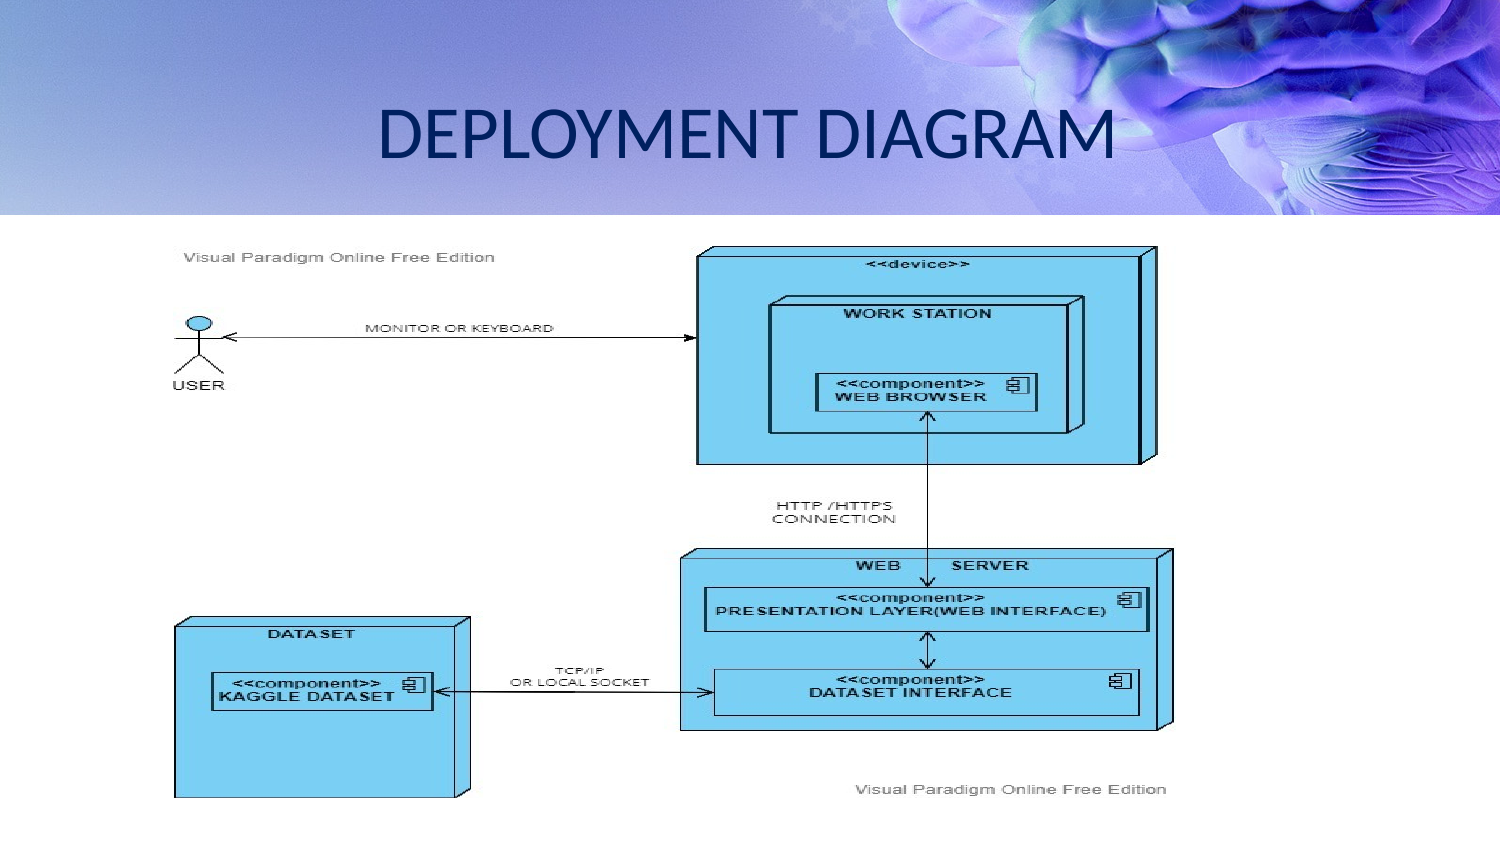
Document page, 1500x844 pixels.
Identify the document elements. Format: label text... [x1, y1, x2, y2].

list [173, 246, 1177, 798]
picture [0, 0, 1500, 844]
title DEPLOYMENT DIAGRAM [72, 65, 1425, 191]
